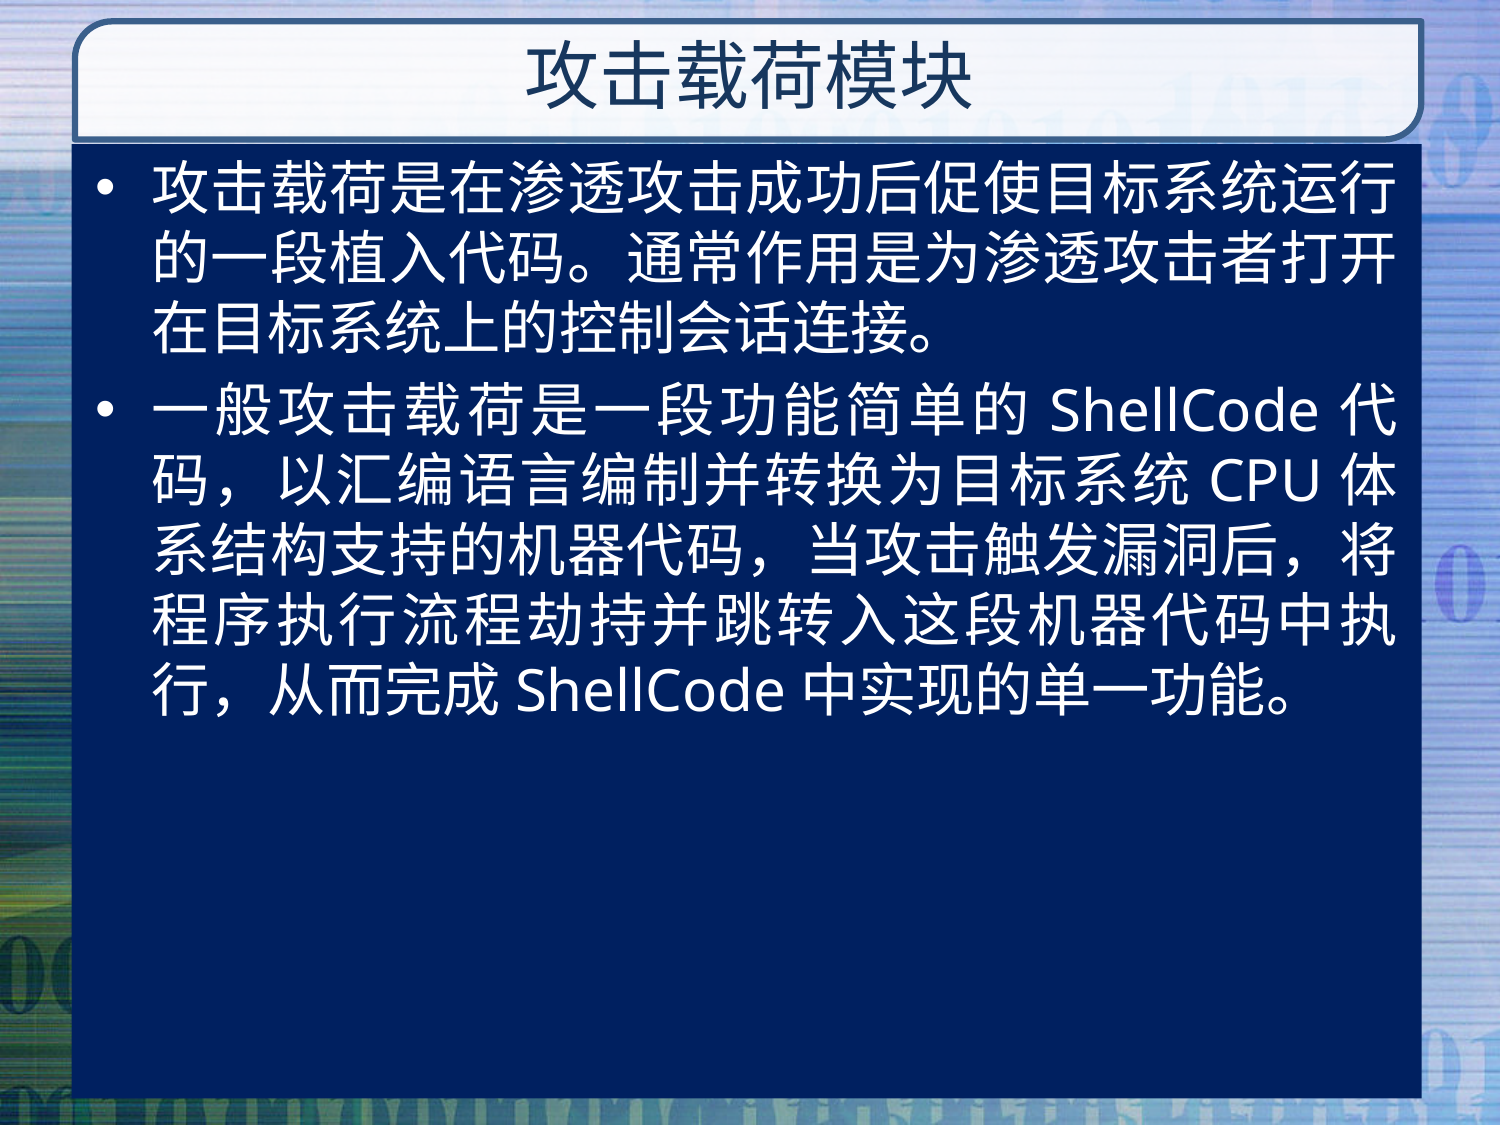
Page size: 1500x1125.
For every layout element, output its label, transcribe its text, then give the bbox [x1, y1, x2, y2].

title 攻击载荷模块 [76, 21, 1423, 135]
picture [0, 0, 1500, 1125]
list 攻击载荷是在渗透攻击成功后促使目标系统运行的一段植入代码。通常作用是为渗透攻击者打开在目标系统上的控制会话连接。 一般攻击载荷是一段功能简单的ShellCode代码，以汇编语言编制并转换为目标系统CPU体系结构支持的机器代码，当攻击触发漏洞后，将程序执行流程劫持并跳转入这段机器代码中执行，从而完成ShellCode中实现的单一功能。 [71, 144, 1422, 1099]
